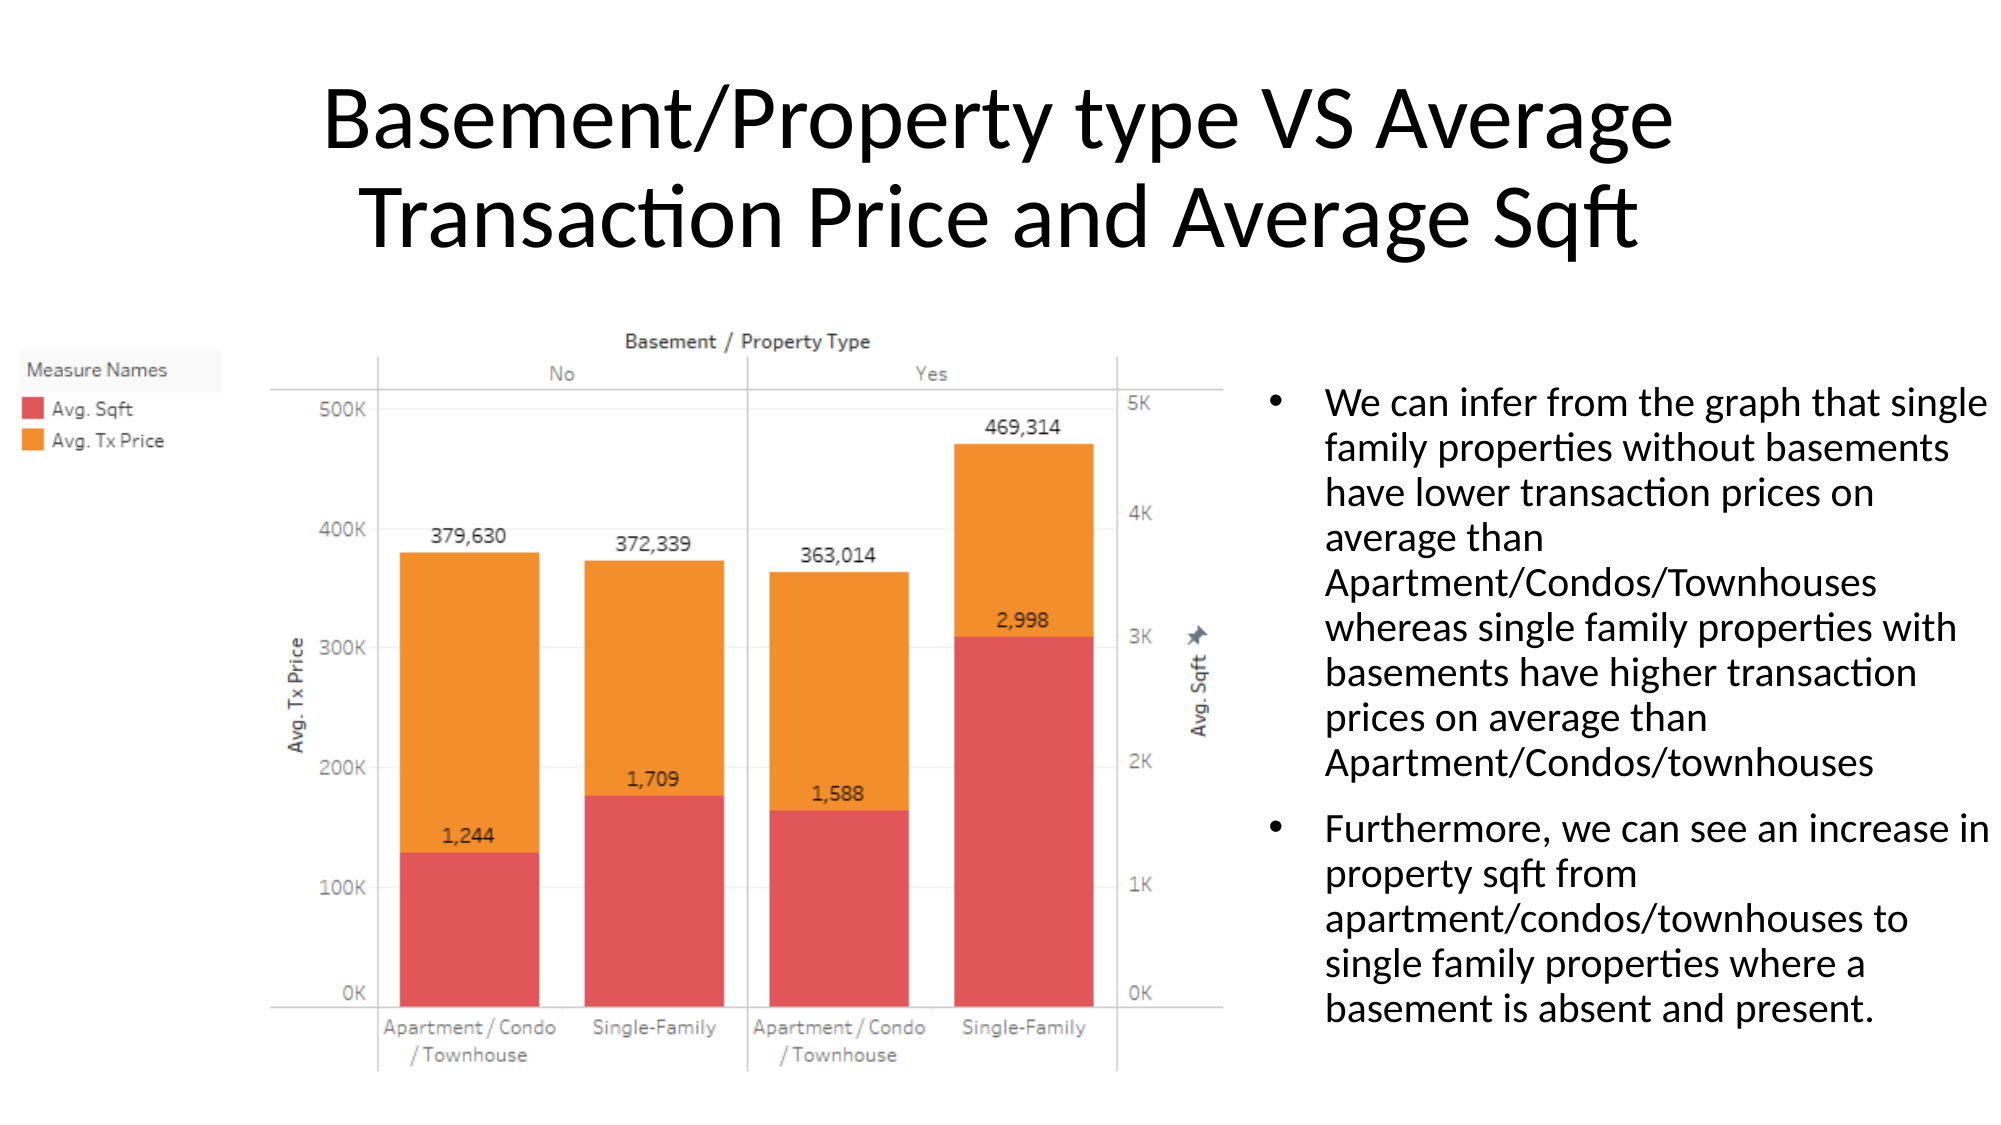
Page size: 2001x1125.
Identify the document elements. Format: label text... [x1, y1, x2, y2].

picture [264, 321, 1235, 1084]
picture [19, 349, 222, 457]
list We can infer from the graph that single family properties without basements have lower transaction prices on average than Apartment/Condos/Townhouses whereas single family properties with basements have higher transaction prices on average than Apartment/Condos/townhouses Furthermore, we can see an increase in property sqft from apartment/condos/townhouses to single family properties where a basement is absent and present. [1240, 372, 2000, 1087]
title Basement/Property type VS Average Transaction Price and Average Sqft [137, 59, 1863, 278]
